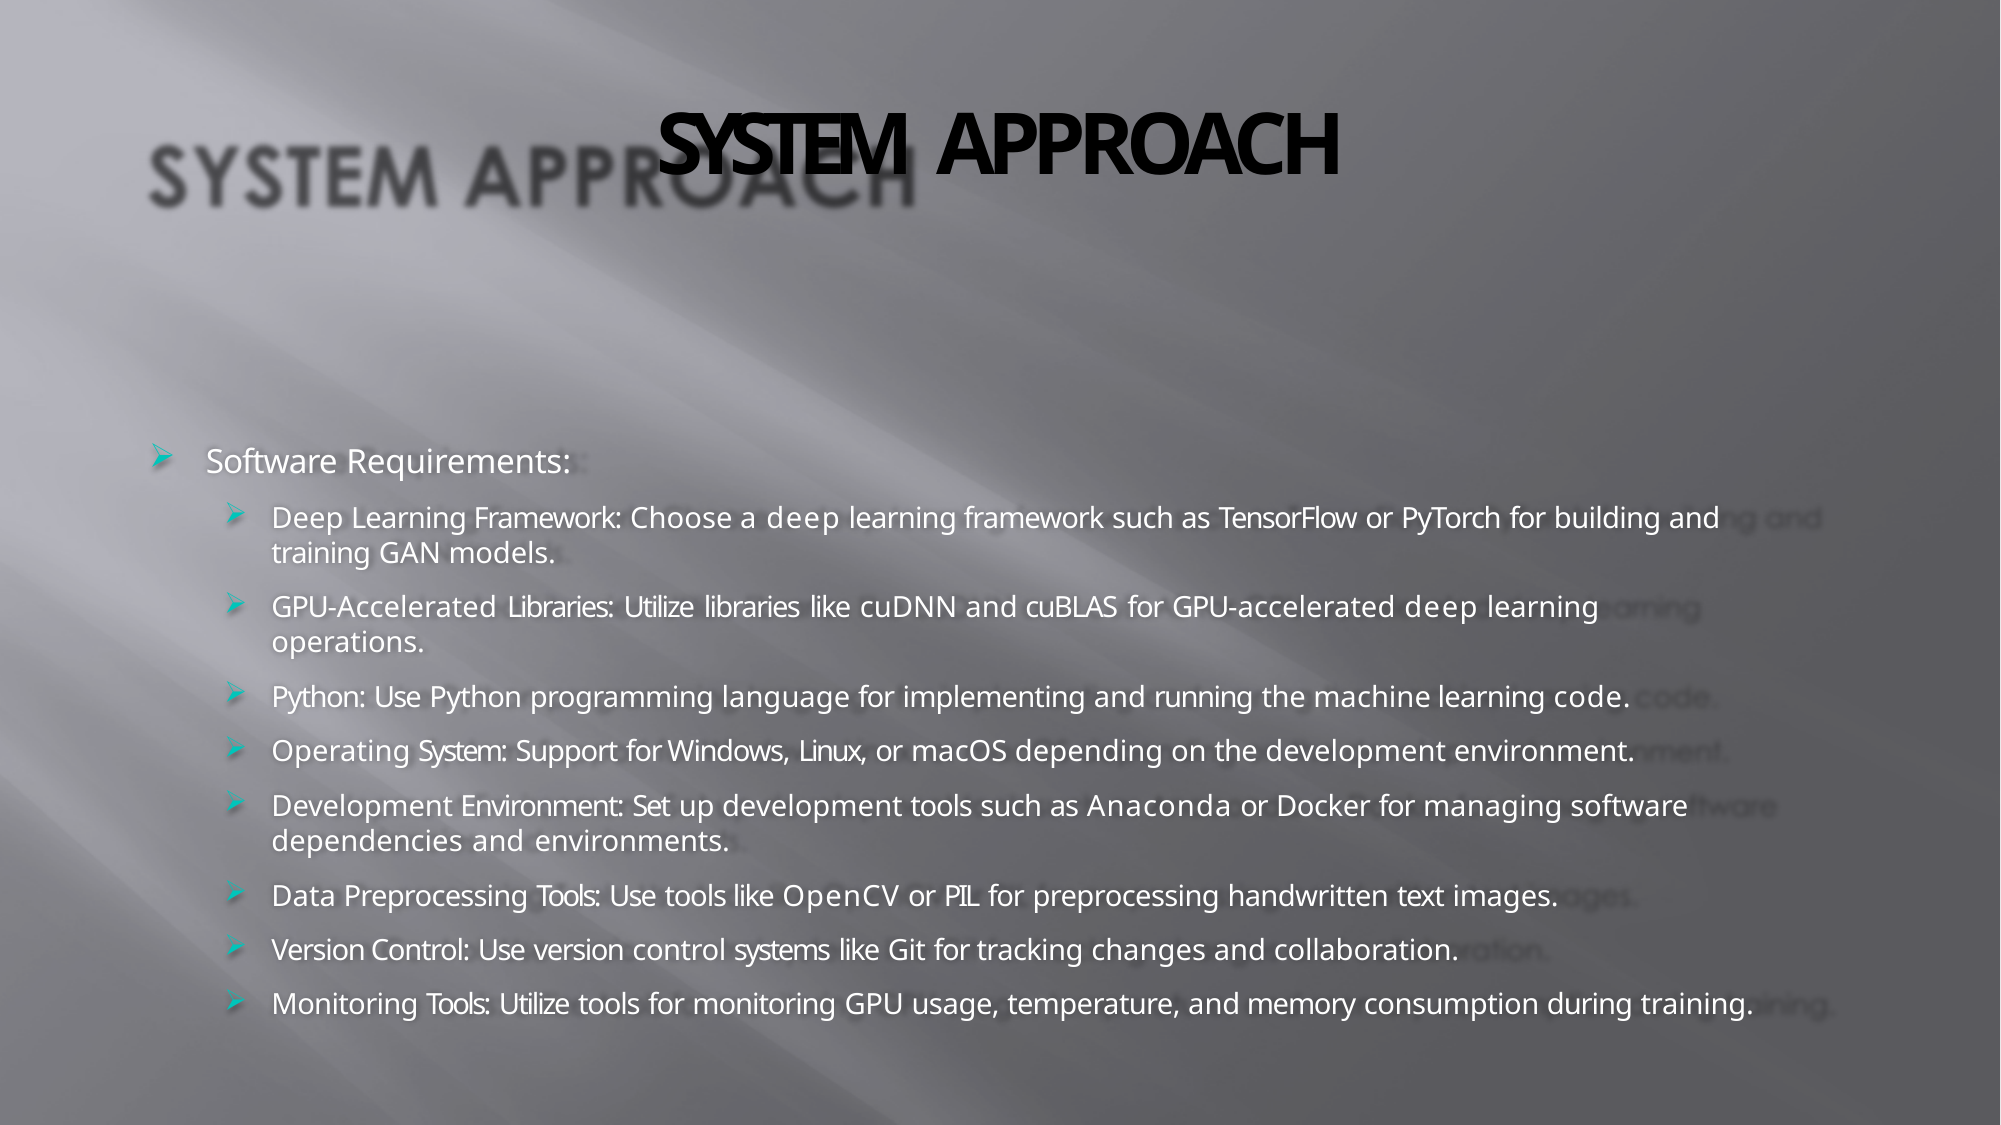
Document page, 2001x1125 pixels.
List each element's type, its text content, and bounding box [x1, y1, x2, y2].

picture [121, 421, 1863, 1048]
title SYSTEM APPROACH [99, 43, 1900, 234]
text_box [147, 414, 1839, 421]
picture [88, 90, 980, 284]
